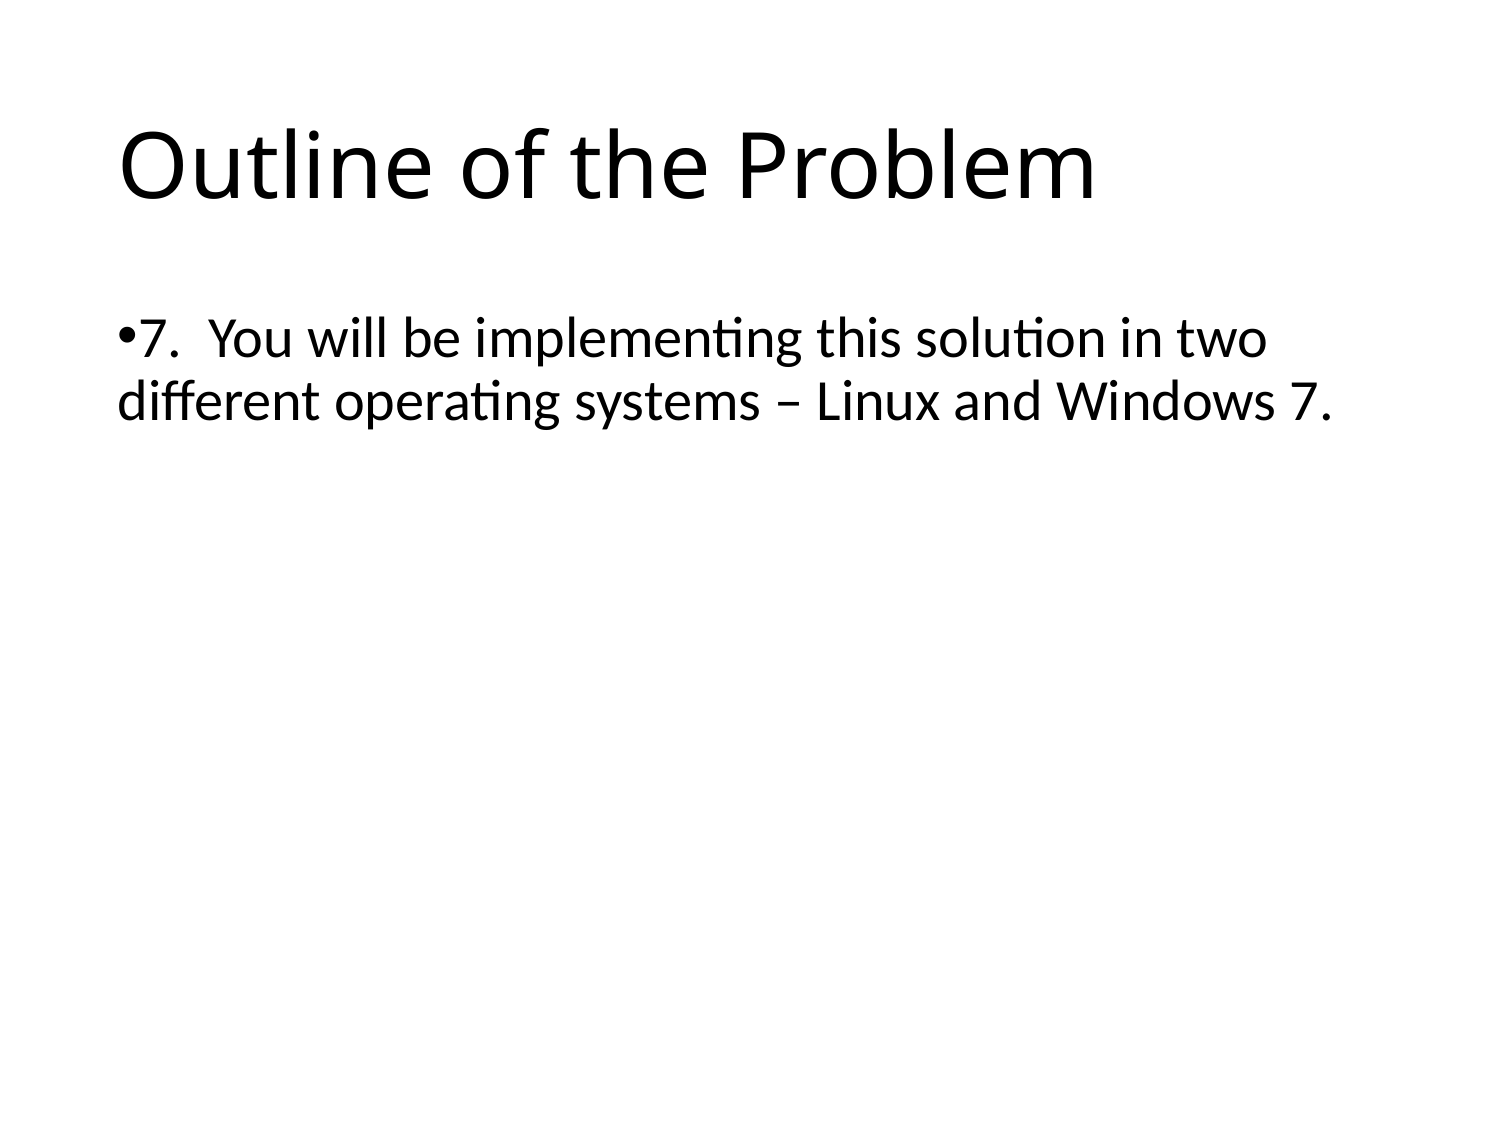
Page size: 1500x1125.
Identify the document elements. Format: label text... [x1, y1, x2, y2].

text_box 7. You will be implementing this solution in two different operating systems – Linux and Windows 7. [103, 299, 1397, 1014]
text_box Outline of the Problem [103, 59, 1397, 278]
